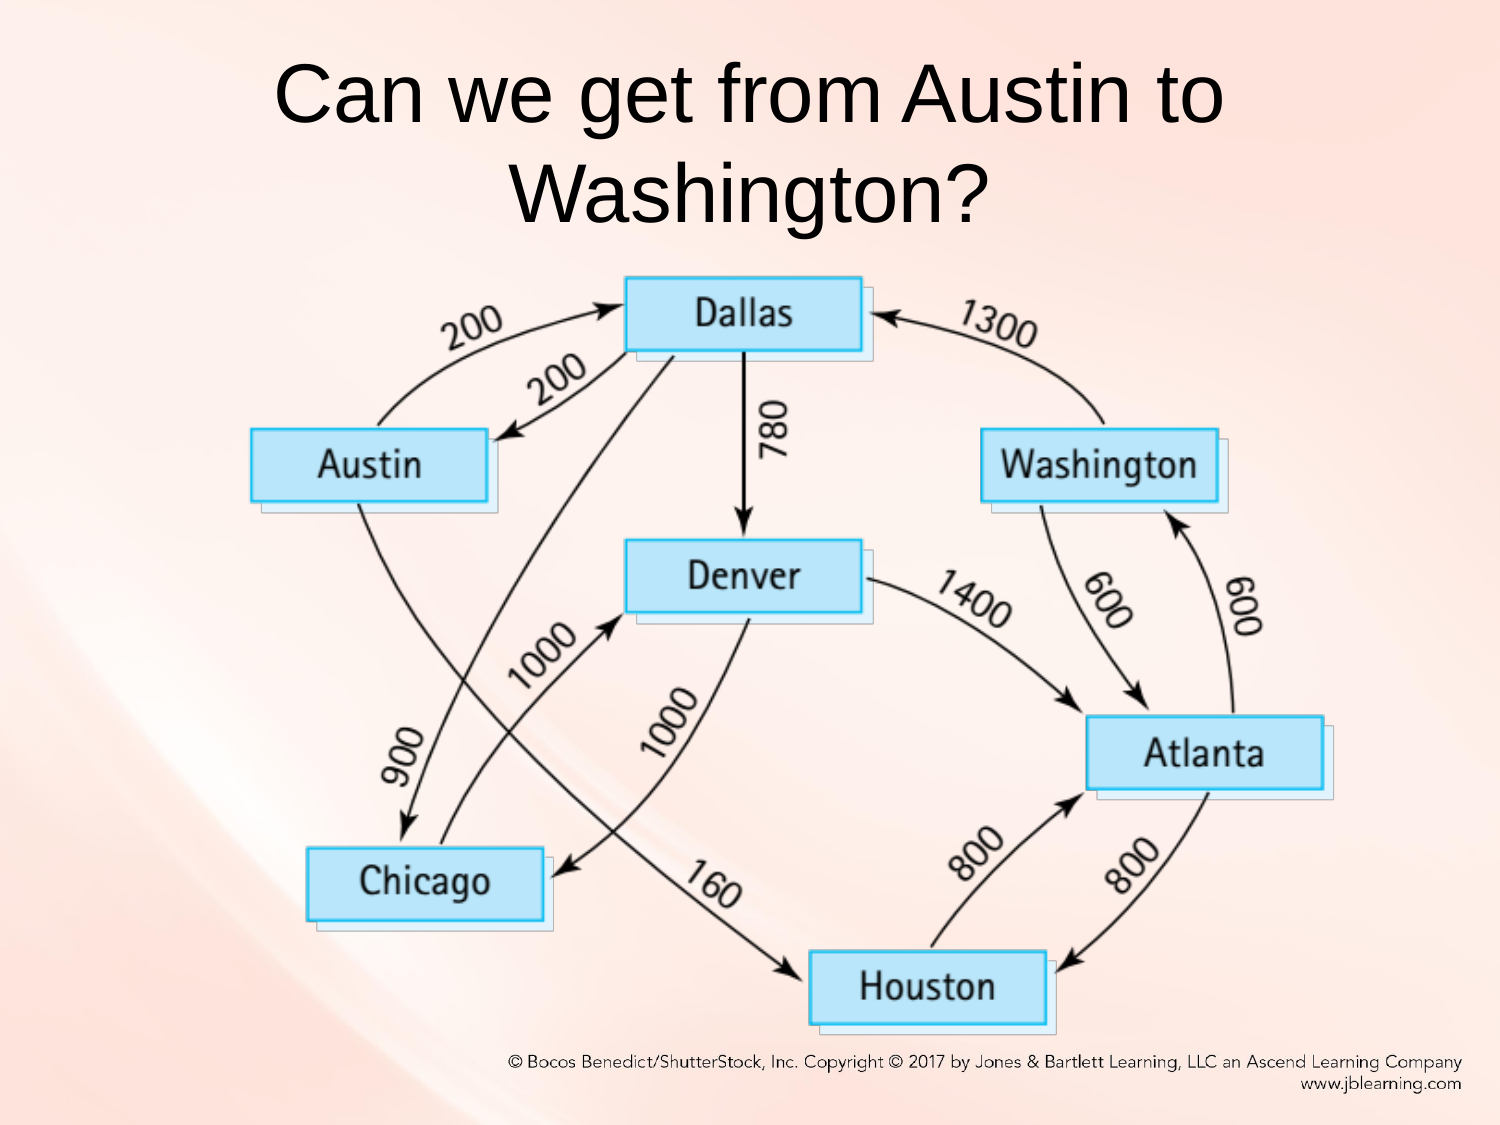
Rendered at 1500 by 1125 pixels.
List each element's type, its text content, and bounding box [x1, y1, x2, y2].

picture [0, 0, 1500, 1125]
text_box Can we get from Austin to Washington? [74, 45, 1425, 233]
